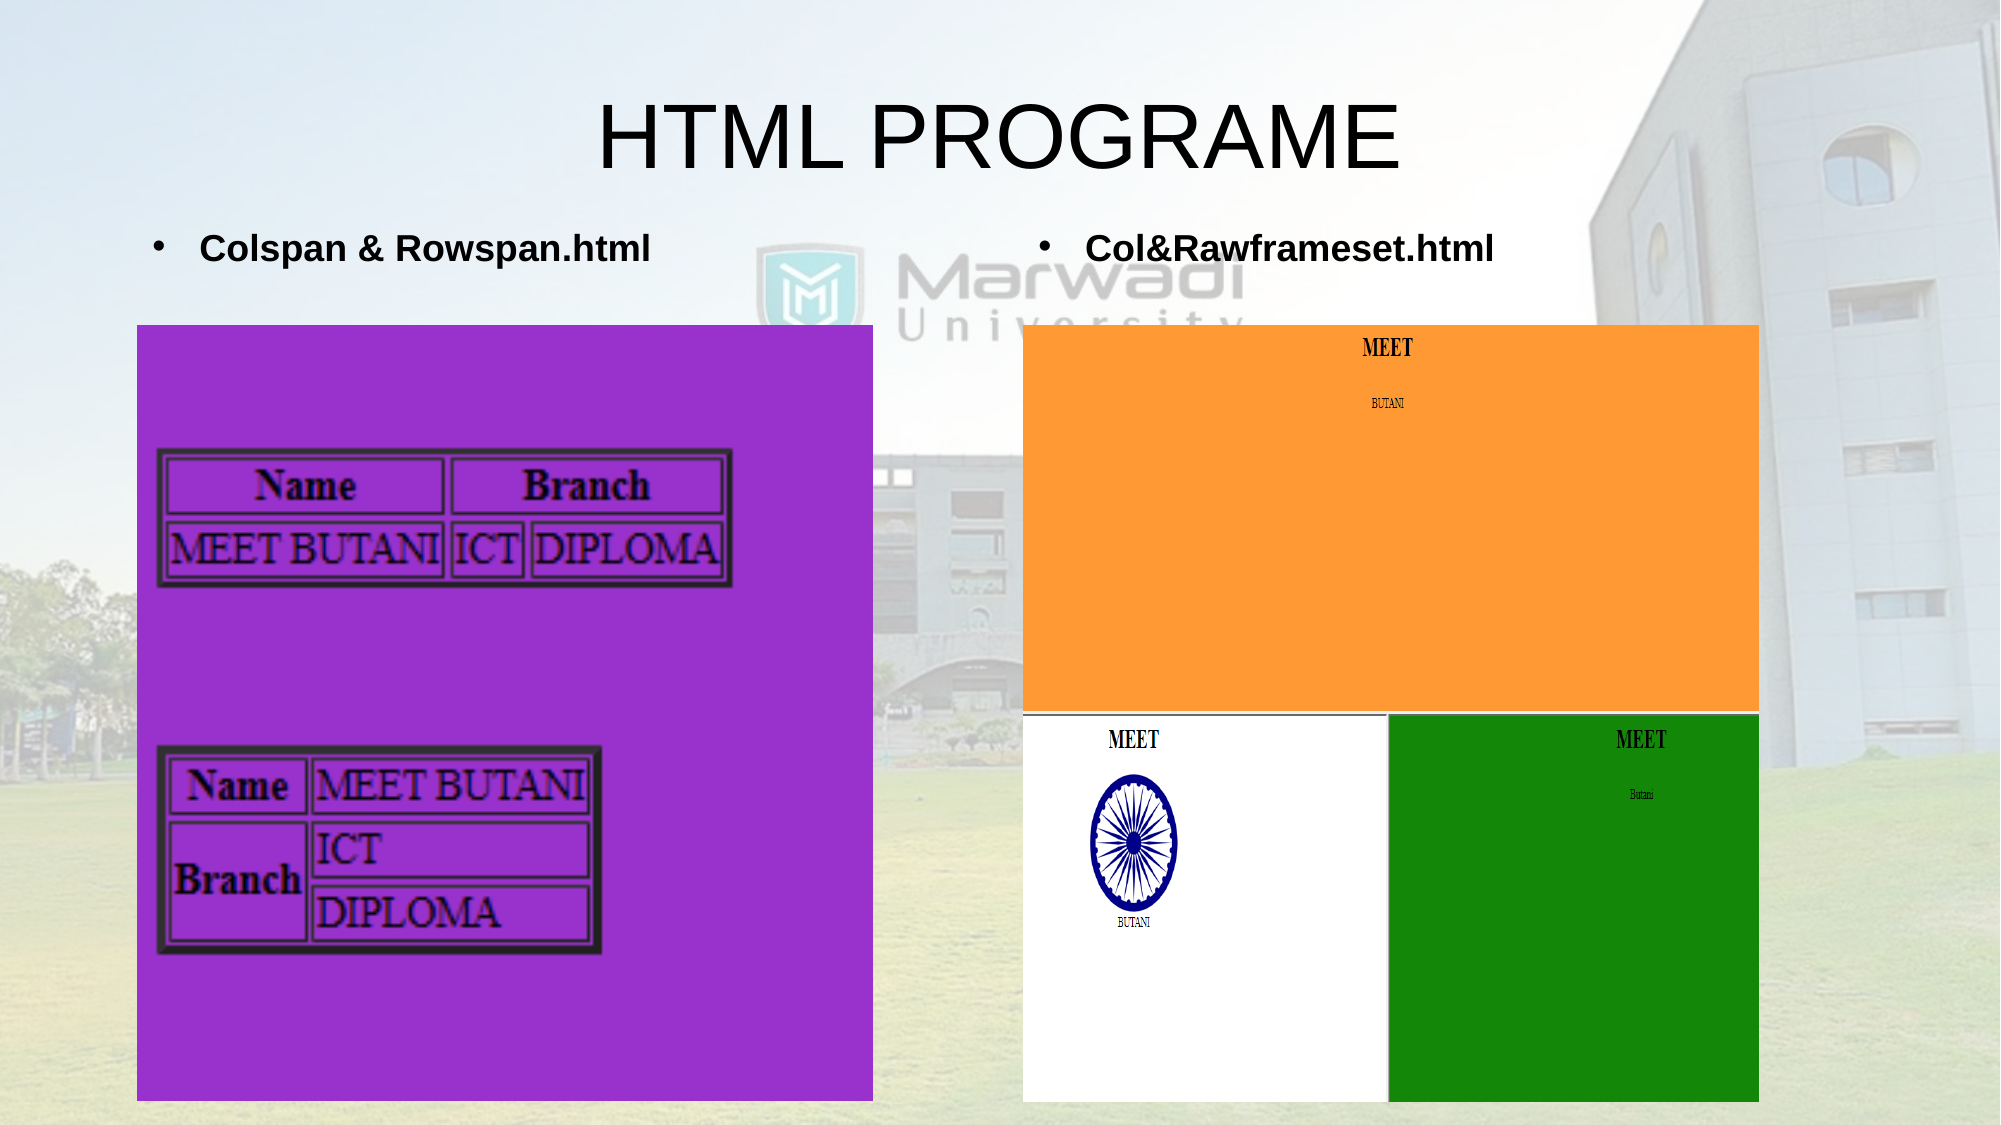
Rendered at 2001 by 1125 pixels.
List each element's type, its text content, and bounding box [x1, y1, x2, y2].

list Colspan & Rowspan.html [137, 140, 985, 277]
list Col&Rawframeset.html [1023, 140, 1875, 277]
title HTML PROGRAME [137, 22, 1863, 241]
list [1023, 325, 1759, 1102]
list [137, 325, 873, 1101]
